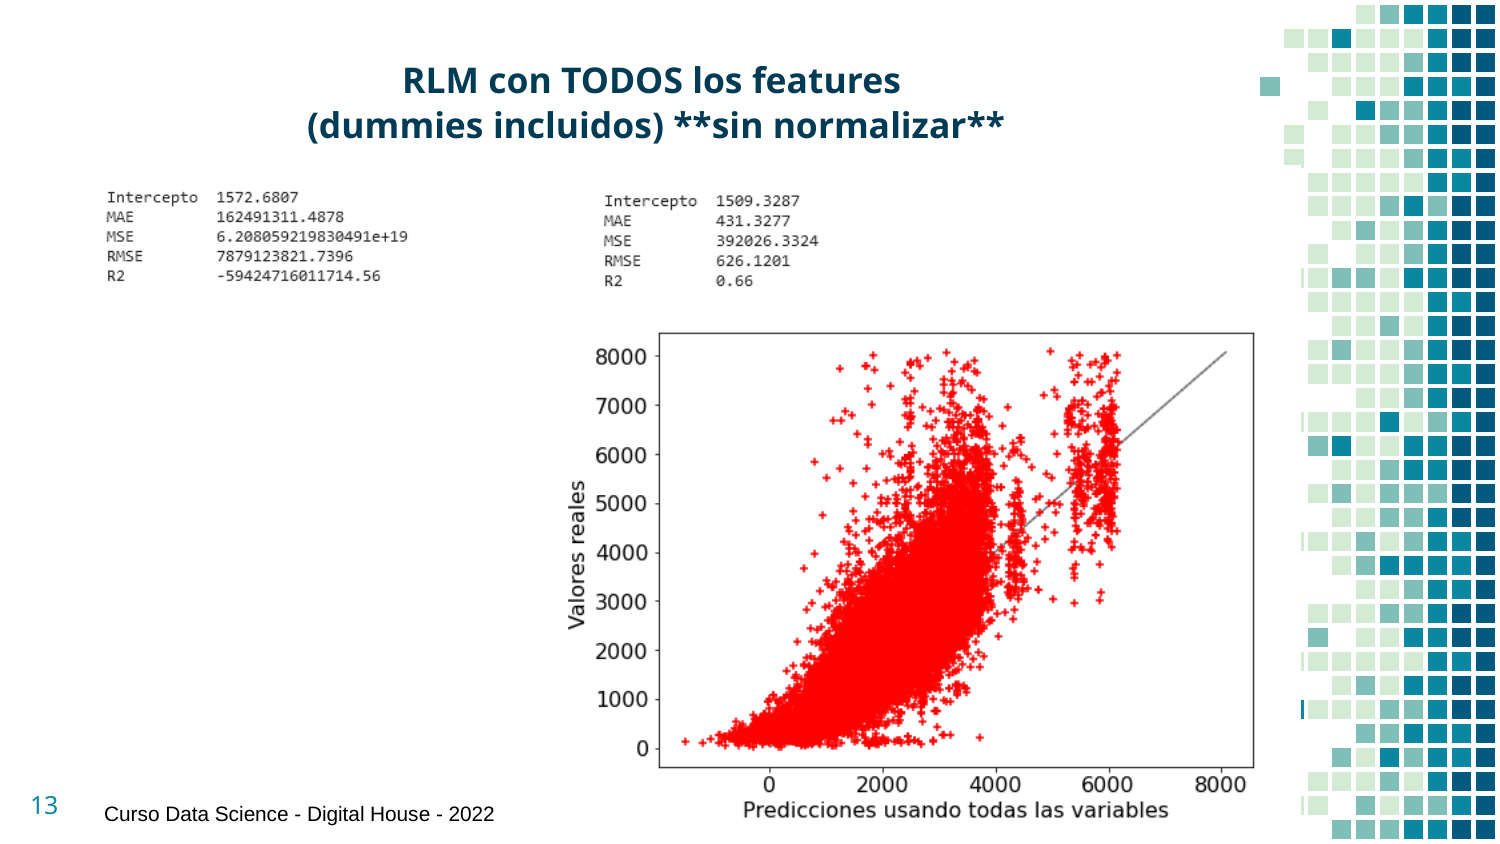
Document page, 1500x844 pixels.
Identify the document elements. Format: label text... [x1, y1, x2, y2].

text_box Curso Data Science - Digital House - 2022 [105, 788, 515, 839]
slide_number 13 [15, 774, 105, 839]
picture [59, 162, 437, 324]
picture [527, 165, 1301, 840]
text_box RLM con TODOS los features (dummies incluidos) **sin normalizar** [193, 39, 1119, 161]
